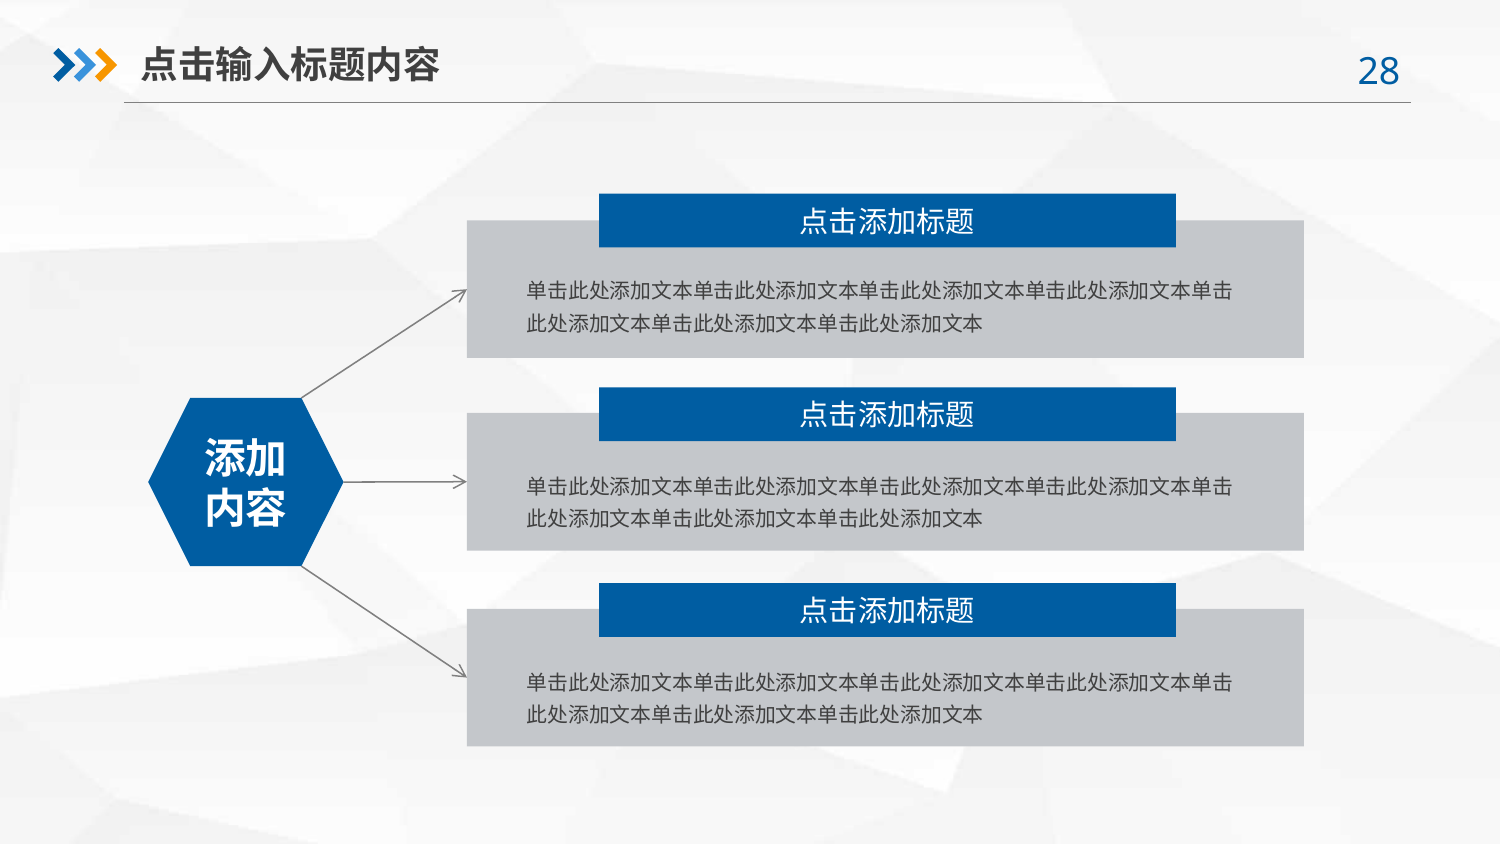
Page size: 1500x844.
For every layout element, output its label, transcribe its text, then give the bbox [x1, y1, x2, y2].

text_box [465, 218, 1306, 360]
text_box 单击此处添加文本单击此处添加文本单击此处添加文本单击此处添加文本单击此处添加文本单击此处添加文本单击此处添加文本 [515, 460, 1260, 537]
text_box 点击输入标题内容 [140, 32, 491, 95]
text_box 点击添加标题 [597, 581, 1178, 639]
text_box [465, 411, 1306, 553]
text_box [301, 288, 468, 399]
text_box 单击此处添加文本单击此处添加文本单击此处添加文本单击此处添加文本单击此处添加文本单击此处添加文本单击此处添加文本 [515, 656, 1260, 733]
text_box 点击添加标题 [597, 385, 1178, 443]
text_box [301, 565, 468, 678]
text_box [465, 607, 1306, 748]
text_box 单击此处添加文本单击此处添加文本单击此处添加文本单击此处添加文本单击此处添加文本单击此处添加文本单击此处添加文本 [515, 264, 1260, 341]
picture [0, 0, 1500, 844]
text_box 添加内容 [146, 395, 346, 569]
text_box 点击添加标题 [597, 191, 1178, 249]
